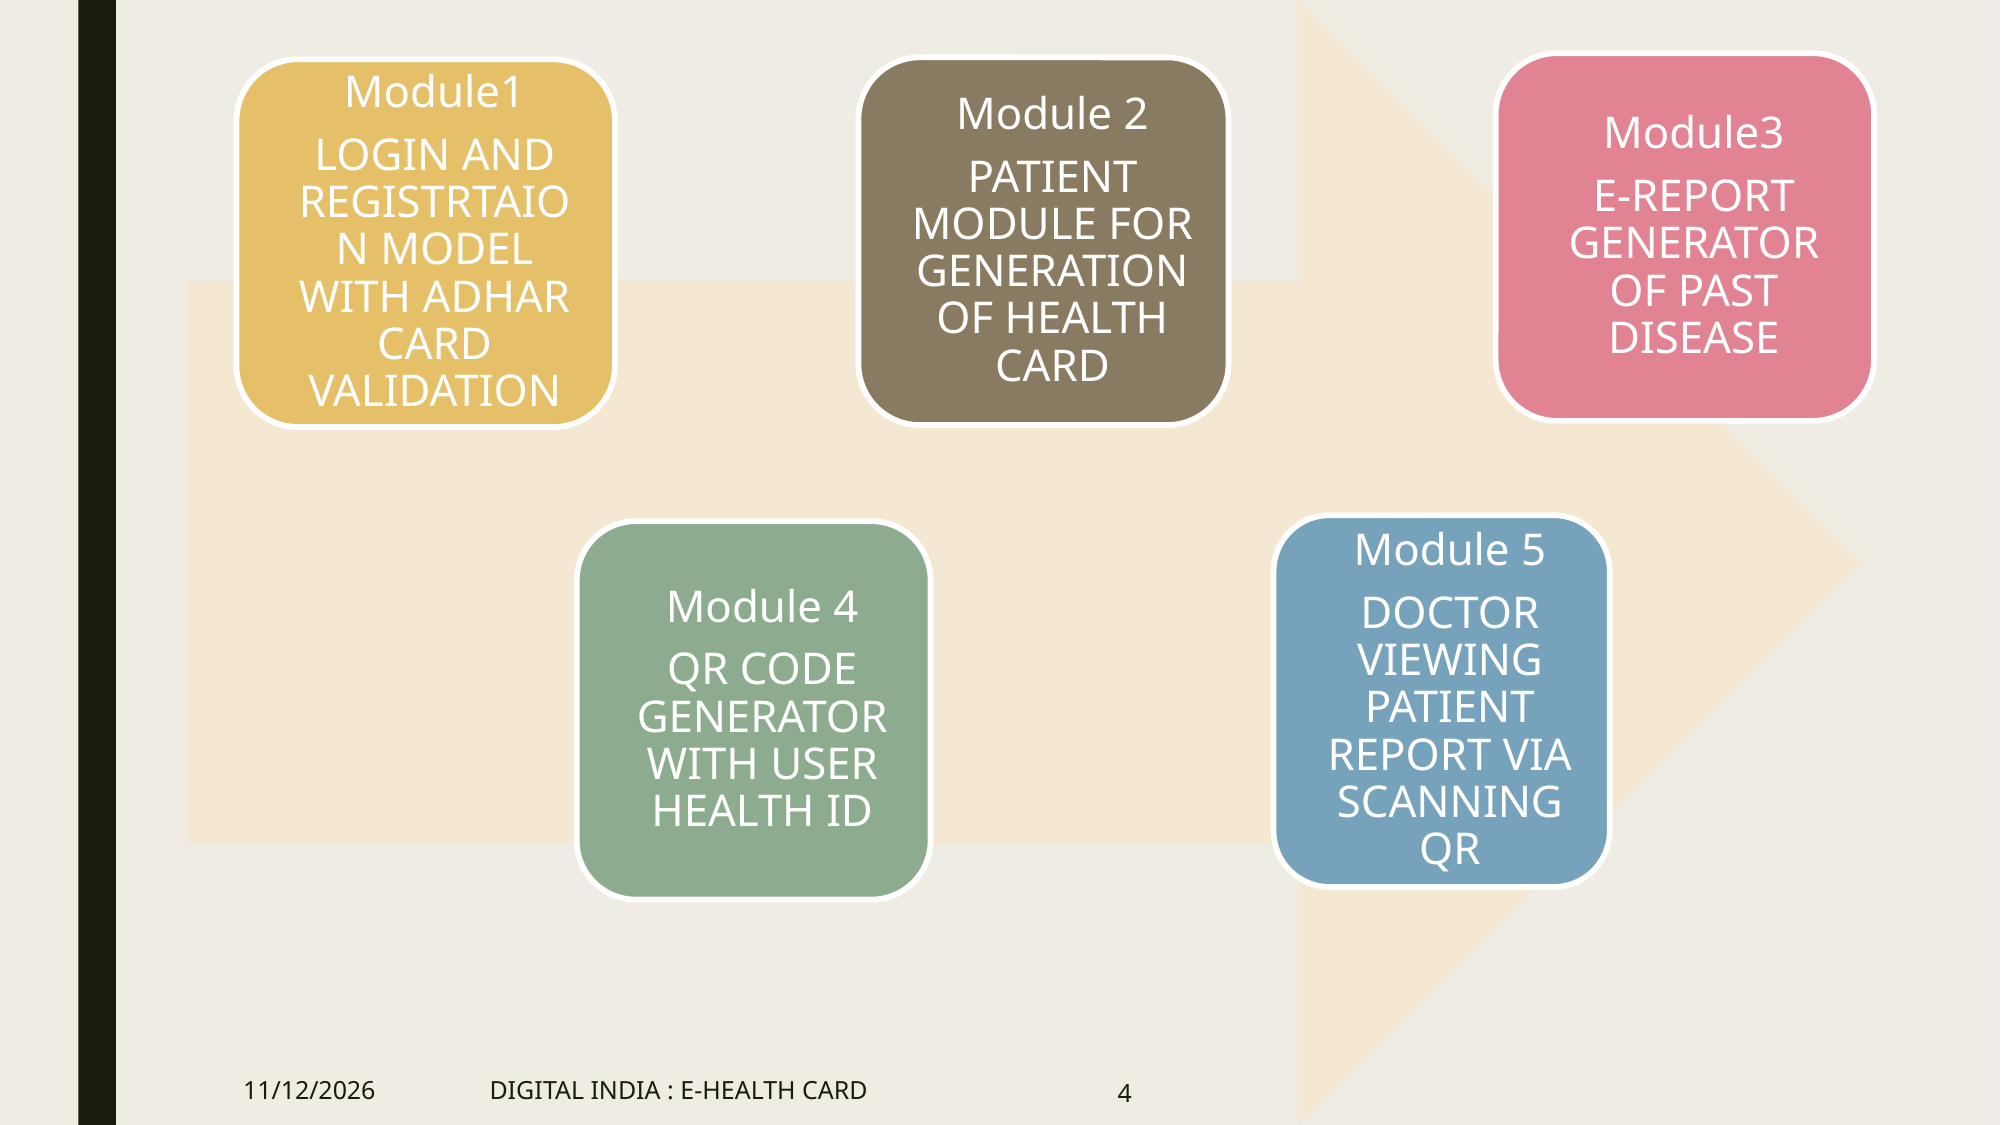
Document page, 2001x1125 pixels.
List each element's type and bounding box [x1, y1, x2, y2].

text_box [31, 0, 2000, 1125]
